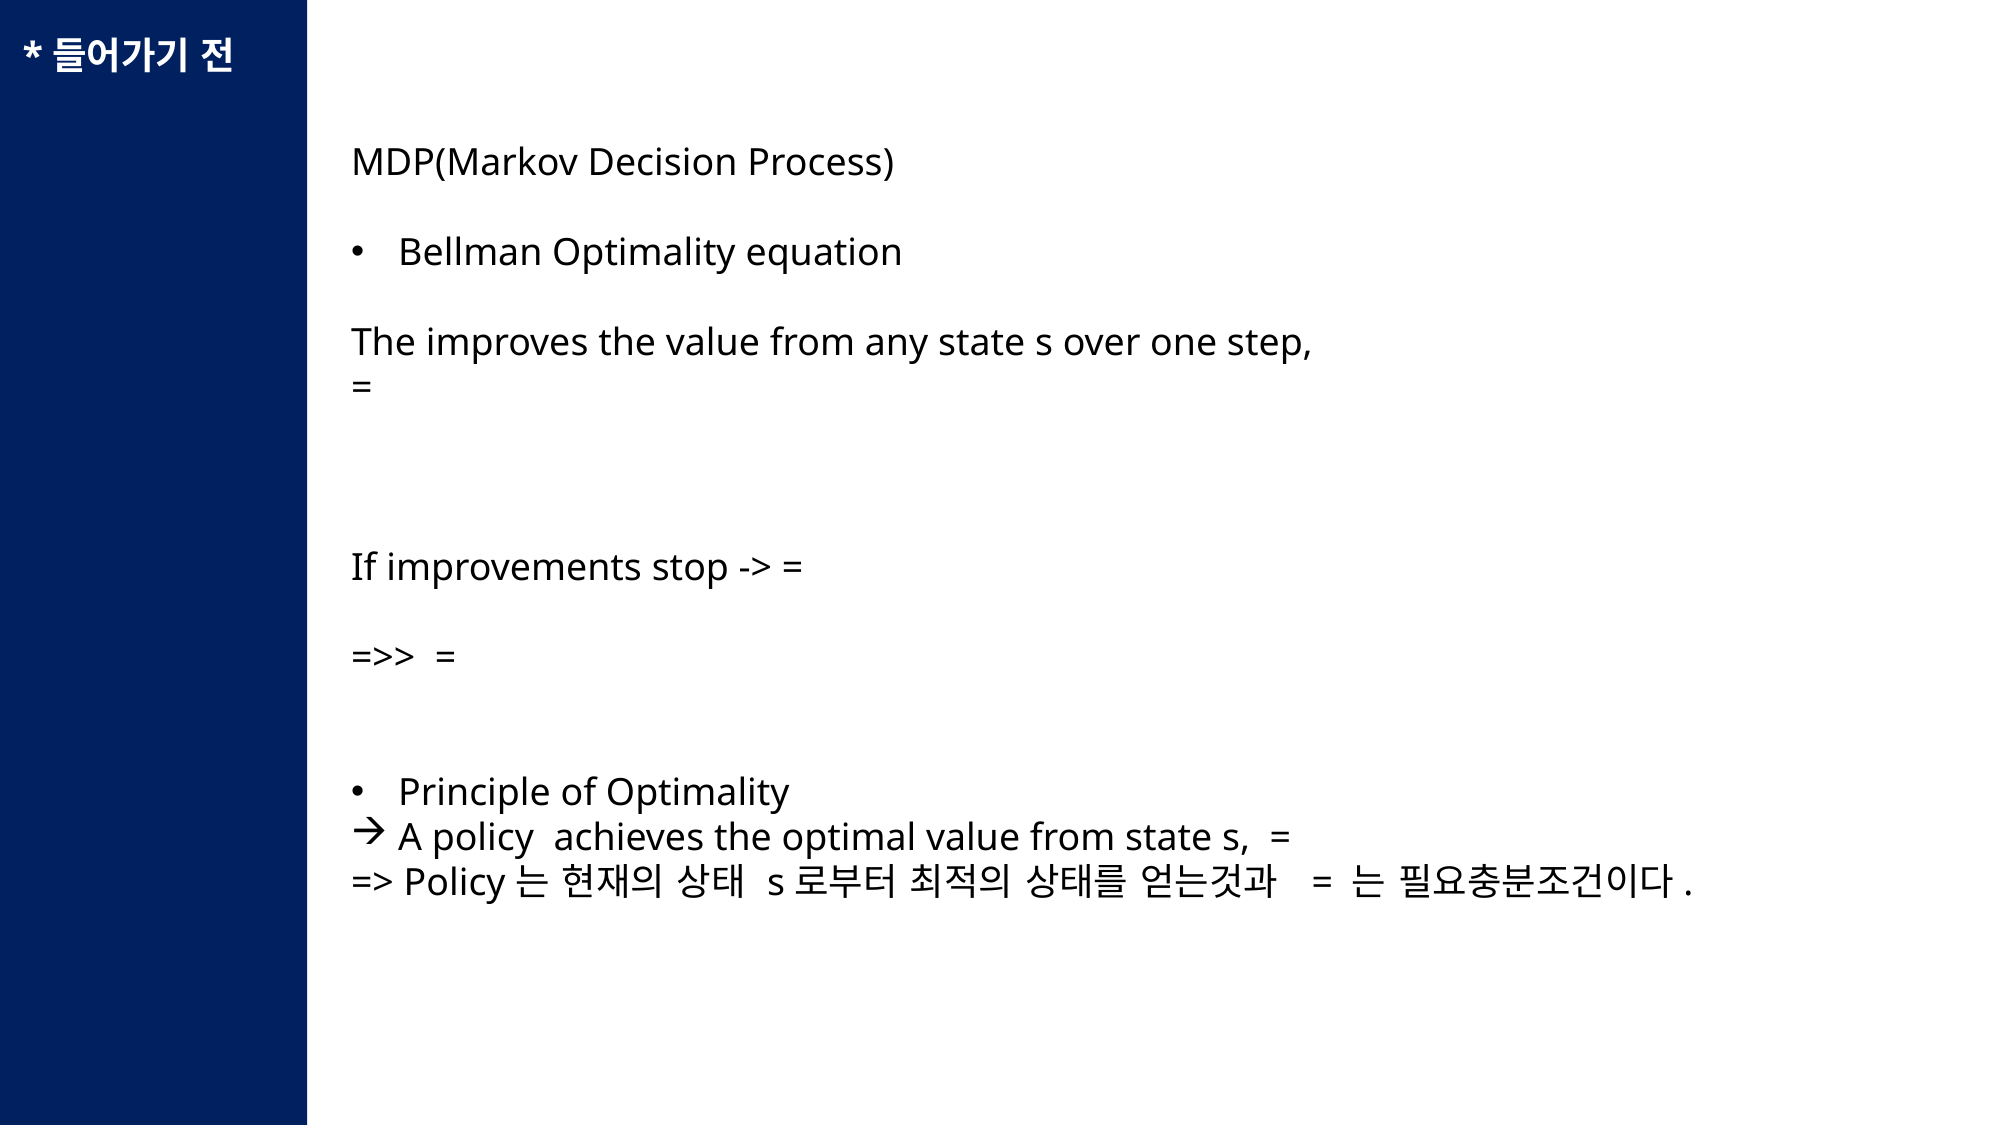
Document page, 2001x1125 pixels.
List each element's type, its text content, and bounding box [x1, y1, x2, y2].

text_box [0, 0, 308, 1125]
text_box *들어가기 전 [8, 24, 300, 130]
